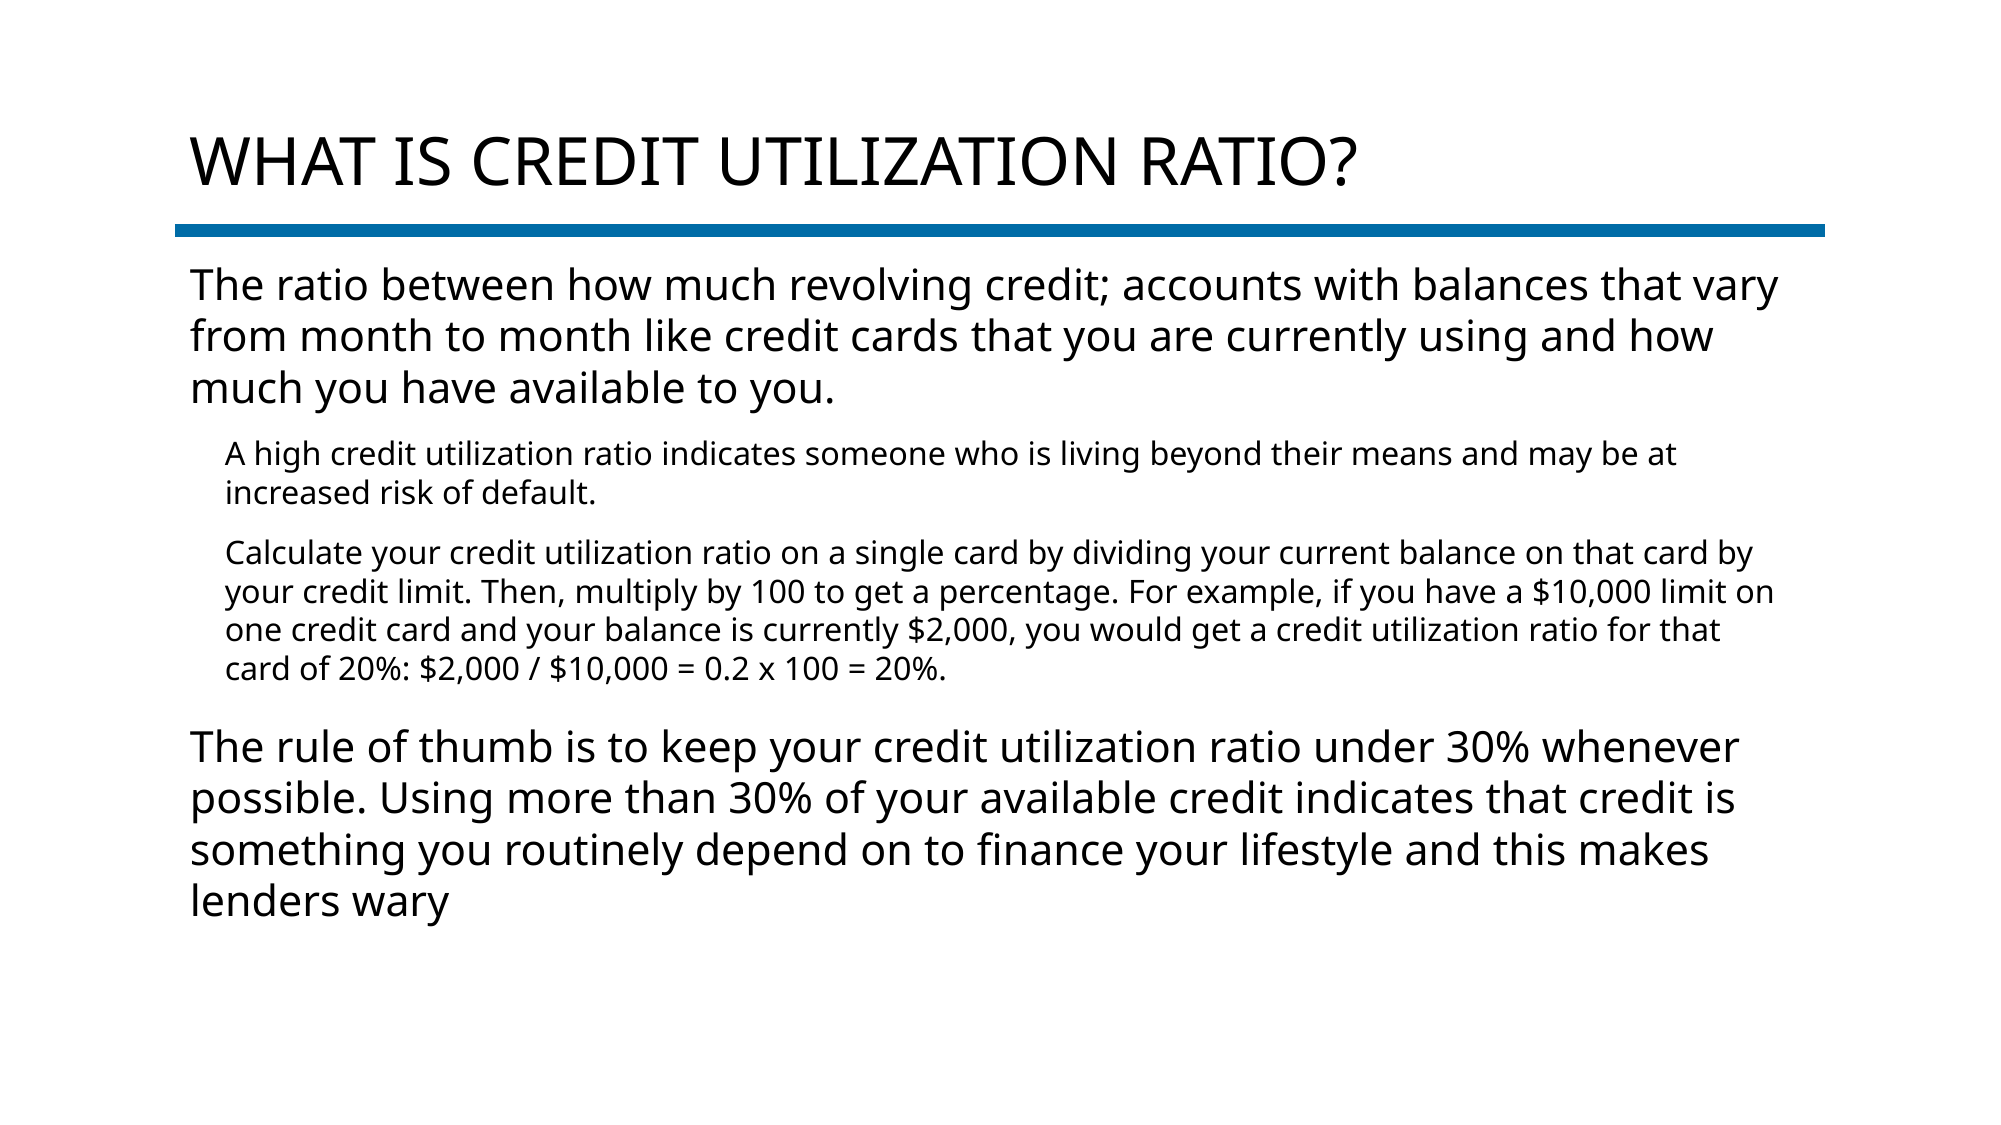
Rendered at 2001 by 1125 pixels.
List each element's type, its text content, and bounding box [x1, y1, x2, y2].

list The ratio between how much revolving credit; accounts with balances that vary from month to month like credit cards that you are currently using and how much you have available to you. A high credit utilization ratio indicates someone who is living beyond their means and may be at increased risk of default. Calculate your credit utilization ratio on a single card by dividing your current balance on that card by your credit limit. Then, multiply by 100 to get a percentage. For example, if you have a $10,000 limit on one credit card and your balance is currently $2,000, you would get a credit utilization ratio for that card of 20%: $2,000 / $10,000 = 0.2 x 100 = 20%. The rule of thumb is to keep your credit utilization ratio under 30% whenever possible. Using more than 30% of your available credit indicates that credit is something you routinely depend on to finance your lifestyle and this makes lenders wary [174, 249, 1806, 941]
title What Is Credit Utilization Ratio? [174, 94, 1698, 233]
